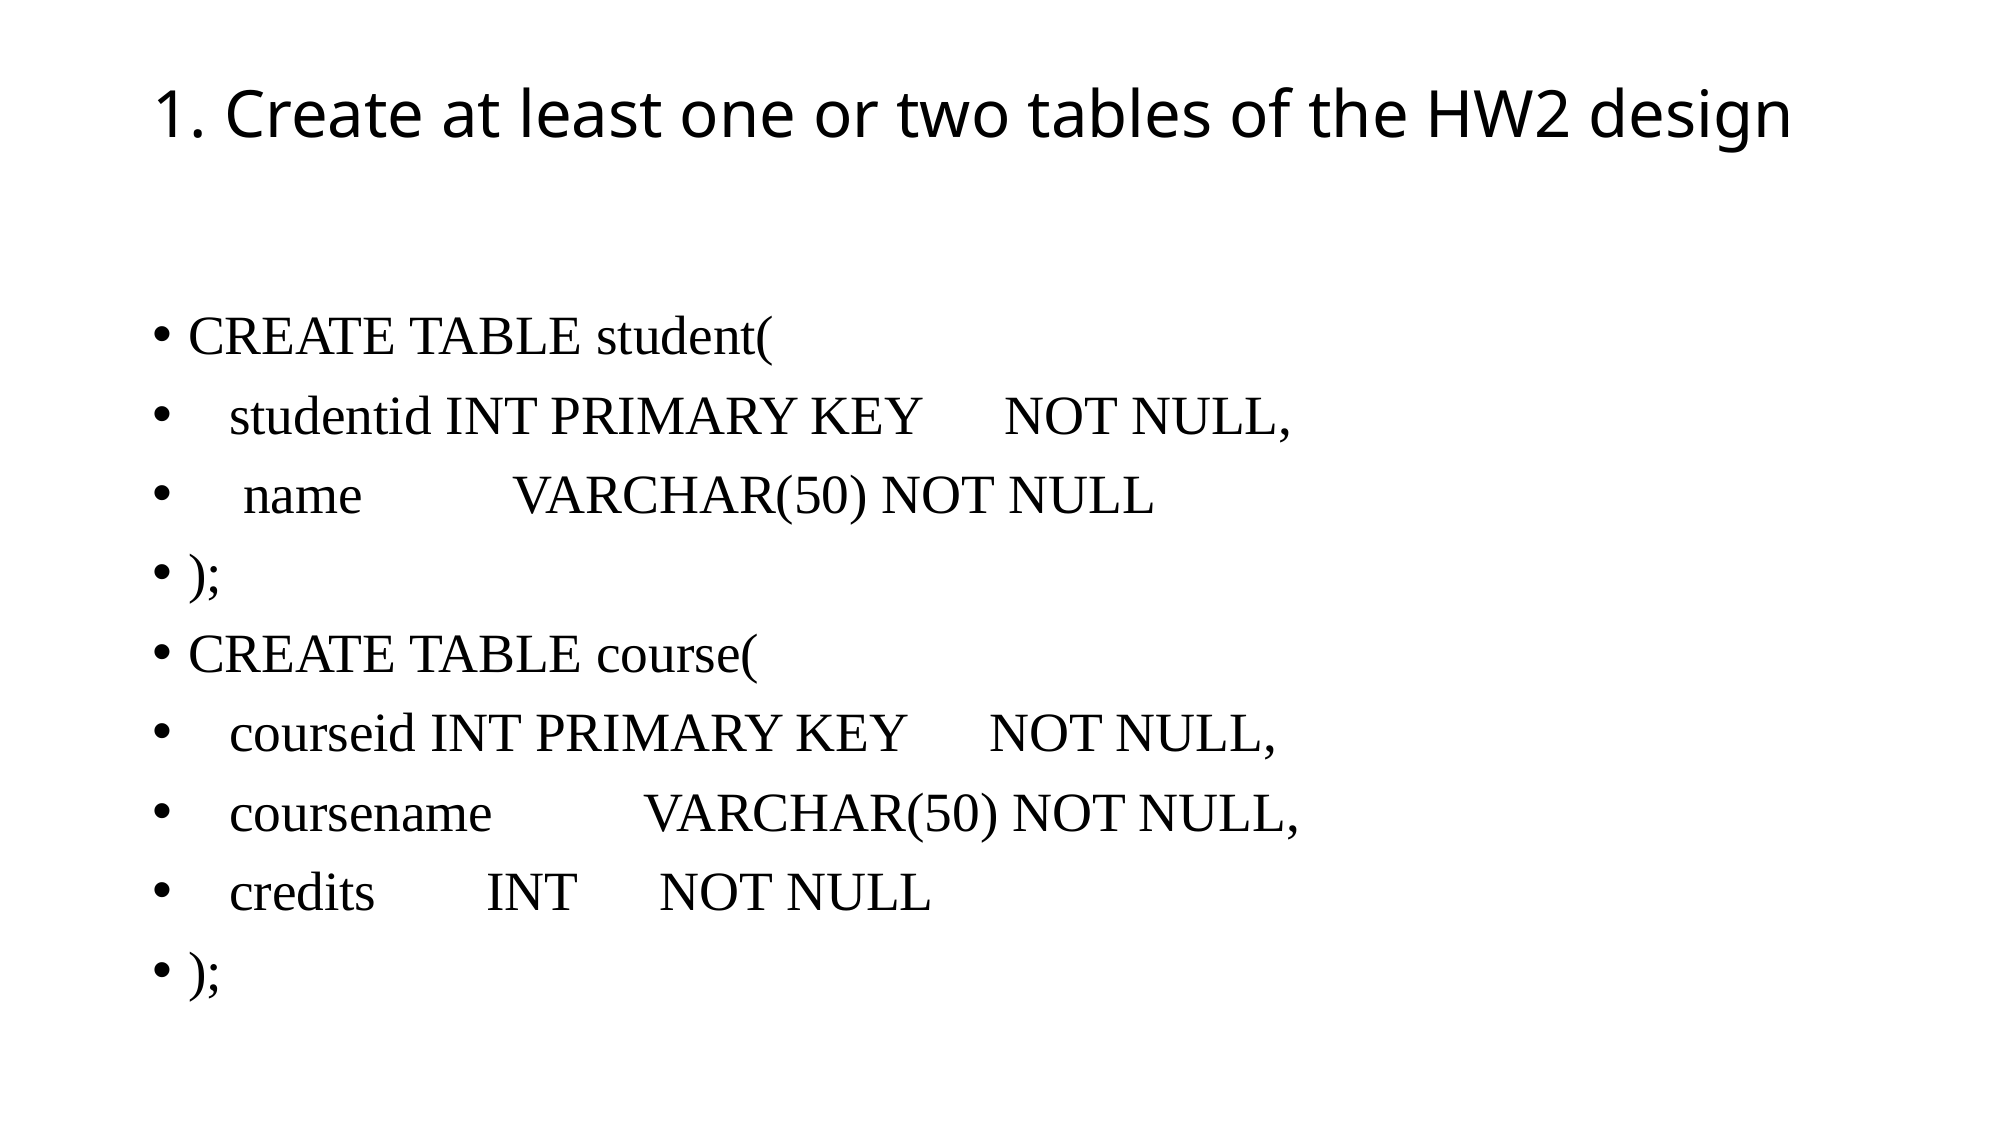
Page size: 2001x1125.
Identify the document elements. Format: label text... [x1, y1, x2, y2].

list CREATE TABLE student( studentid INT PRIMARY KEY NOT NULL, name VARCHAR(50) NOT NULL ); CREATE TABLE course( courseid INT PRIMARY KEY NOT NULL, coursename VARCHAR(50) NOT NULL, credits INT NOT NULL ); [137, 299, 1863, 1014]
title 1. Create at least one or two tables of the HW2 design [137, 59, 1863, 278]
